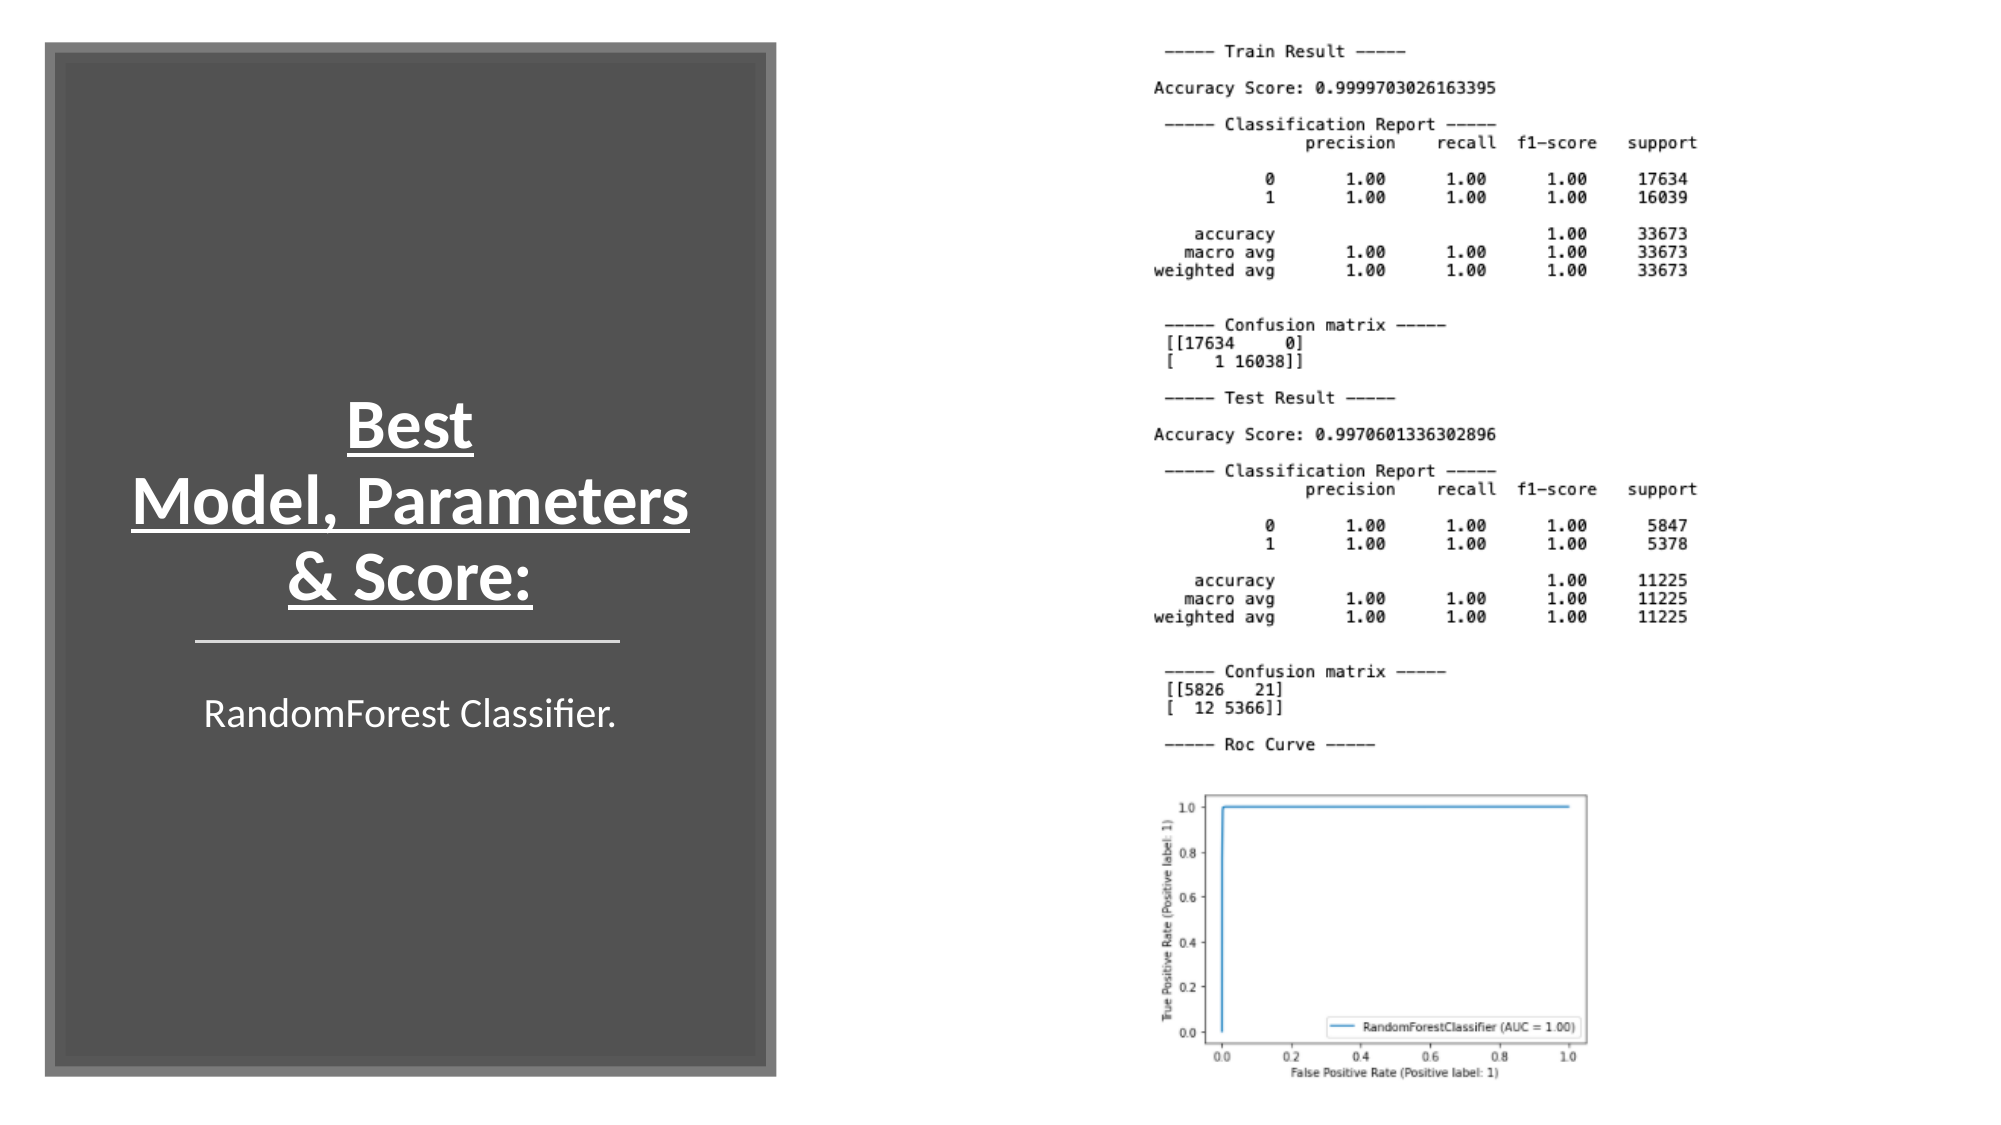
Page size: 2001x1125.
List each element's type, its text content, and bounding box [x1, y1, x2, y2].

title Best Model, Parameters & Score: [110, 149, 711, 624]
picture [1140, 24, 1804, 1101]
text_box [55, 52, 766, 1067]
list RandomForest Classifier. [110, 684, 711, 935]
